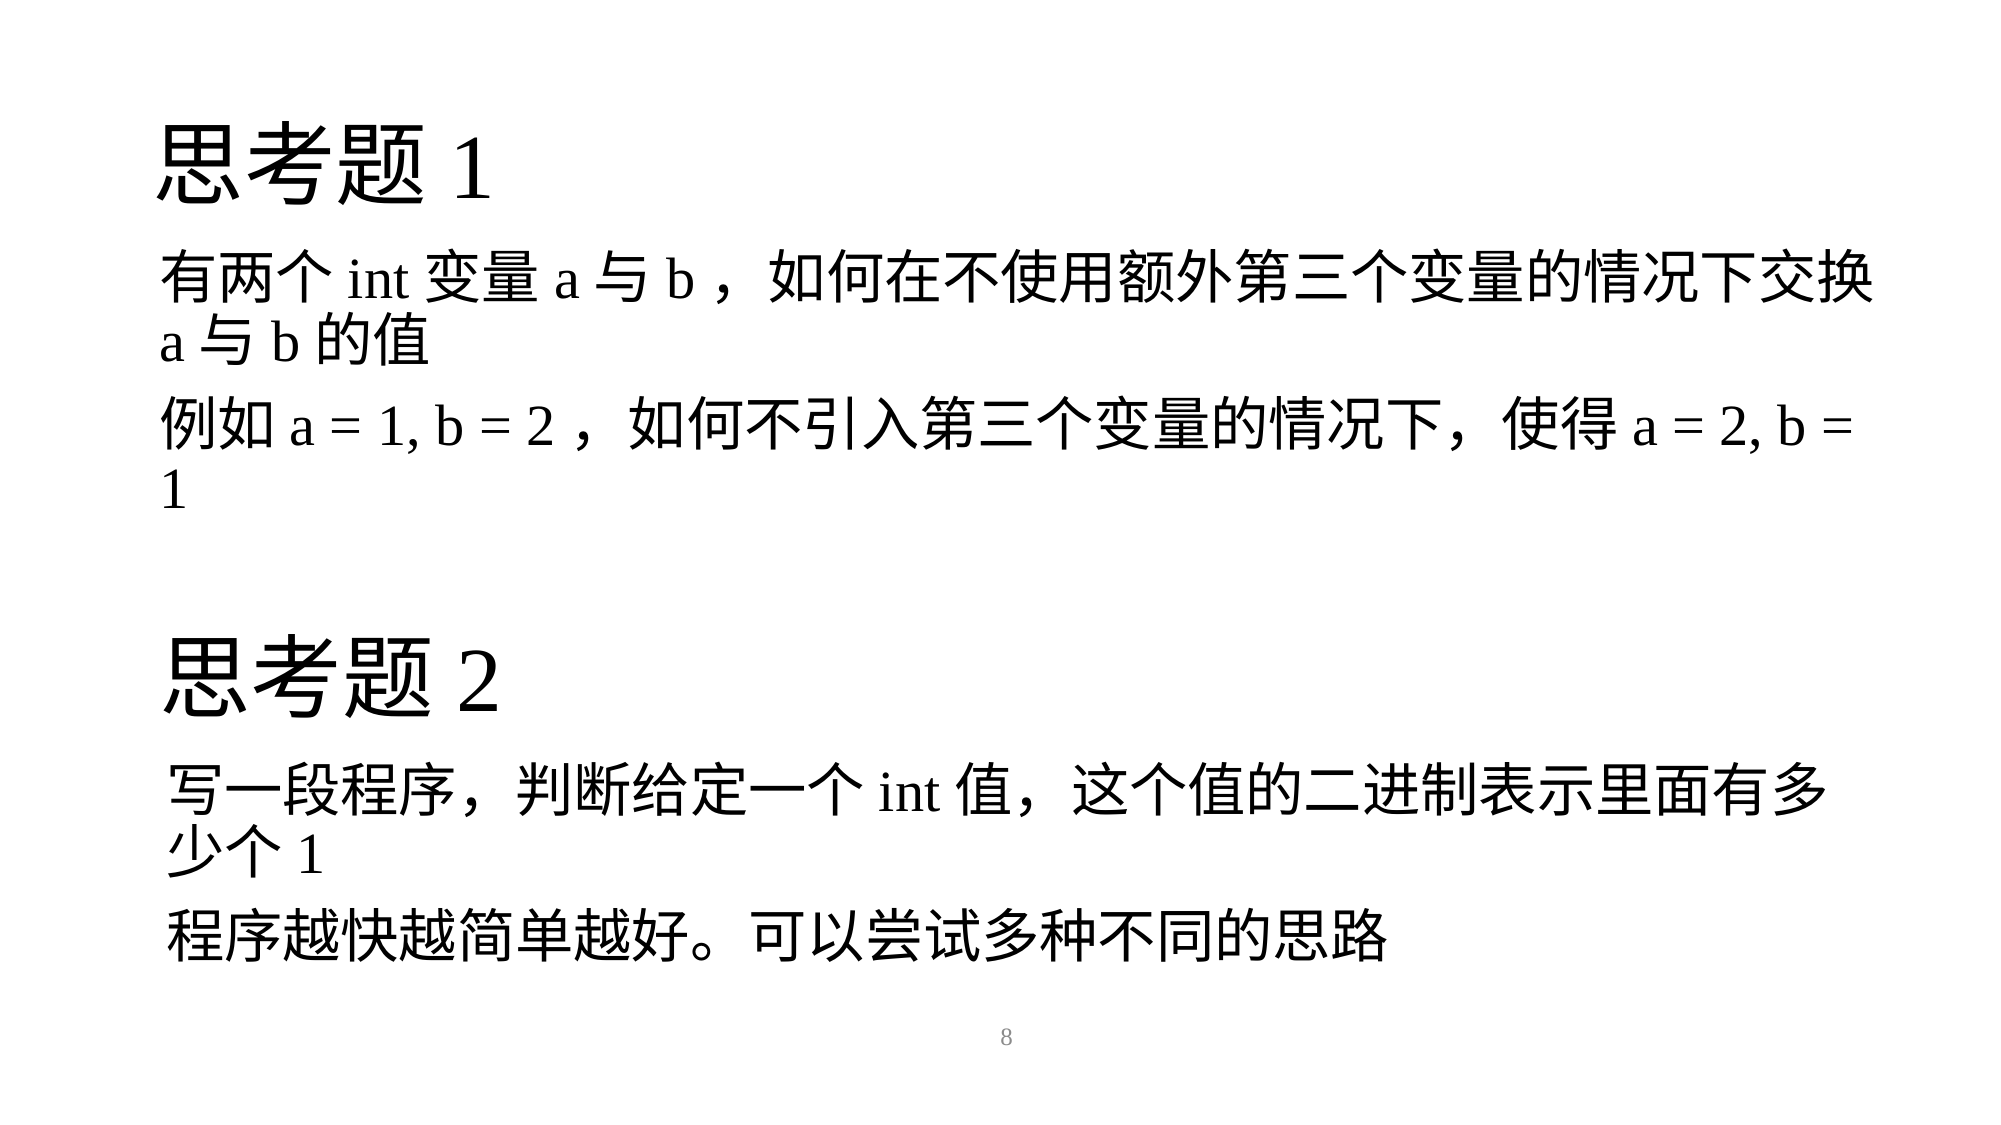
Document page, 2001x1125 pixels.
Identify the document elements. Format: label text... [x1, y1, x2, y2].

list 有两个int变量a与b，如何在不使用额外第三个变量的情况下交换a与b的值 例如a = 1, b = 2，如何不引入第三个变量的情况下，使得a = 2, b = 1 [144, 241, 1890, 573]
title 思考题1 [137, 59, 1863, 278]
text_box 思考题2 [144, 572, 1870, 791]
text_box 写一段程序，判断给定一个int值，这个值的二进制表示里面有多少个1 程序越快越简单越好。可以尝试多种不同的思路 [151, 753, 1876, 1065]
